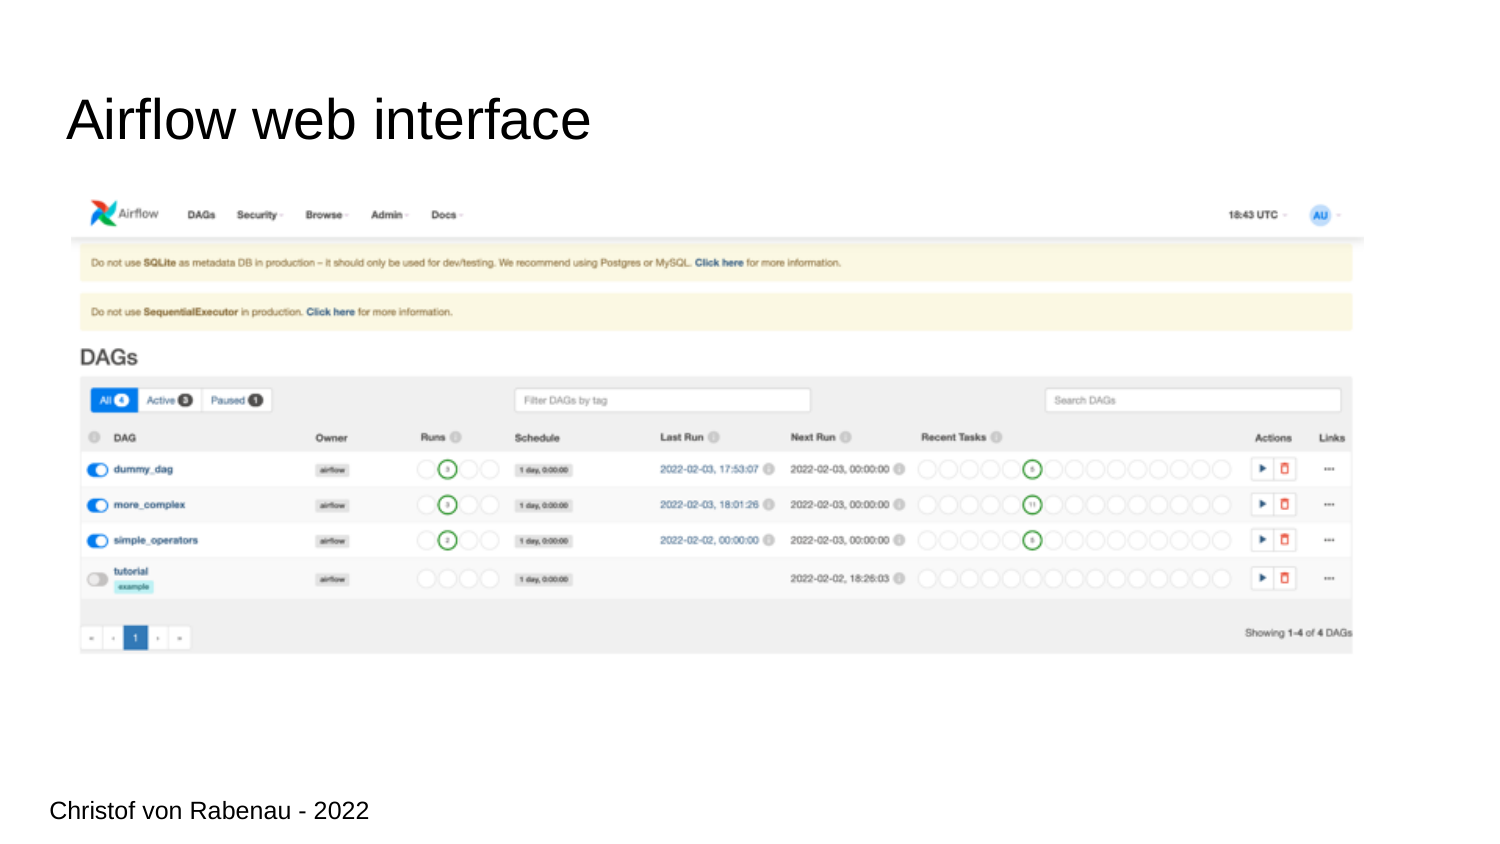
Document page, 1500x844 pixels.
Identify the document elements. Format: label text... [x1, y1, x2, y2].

title Airflow web interface [51, 72, 1449, 167]
picture [71, 195, 1364, 663]
